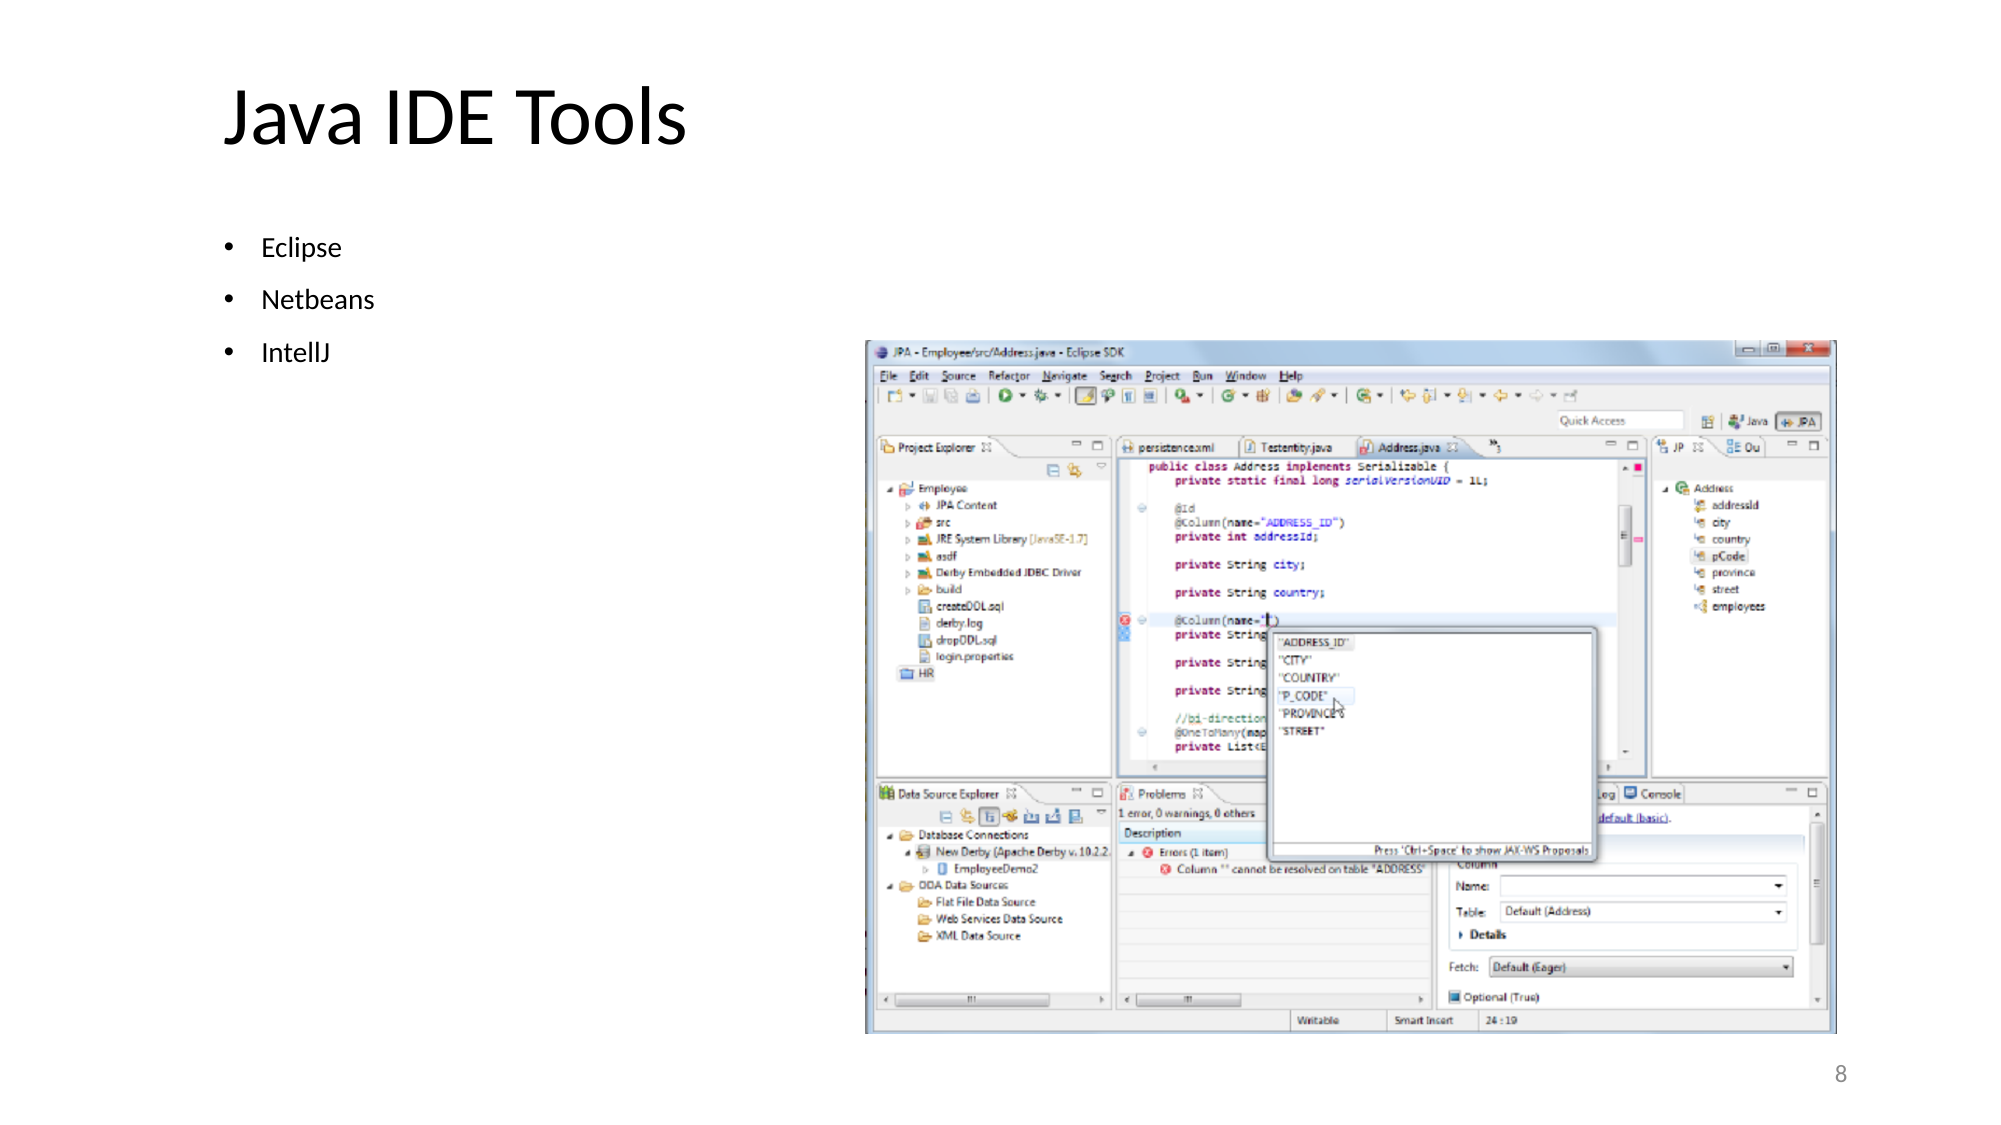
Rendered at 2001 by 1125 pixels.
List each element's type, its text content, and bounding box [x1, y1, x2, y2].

slide_number 8 [1412, 1042, 1863, 1103]
list Eclipse Netbeans IntellJ [208, 224, 1638, 1025]
picture [863, 337, 1837, 1034]
title Java IDE Tools [208, 0, 1638, 224]
